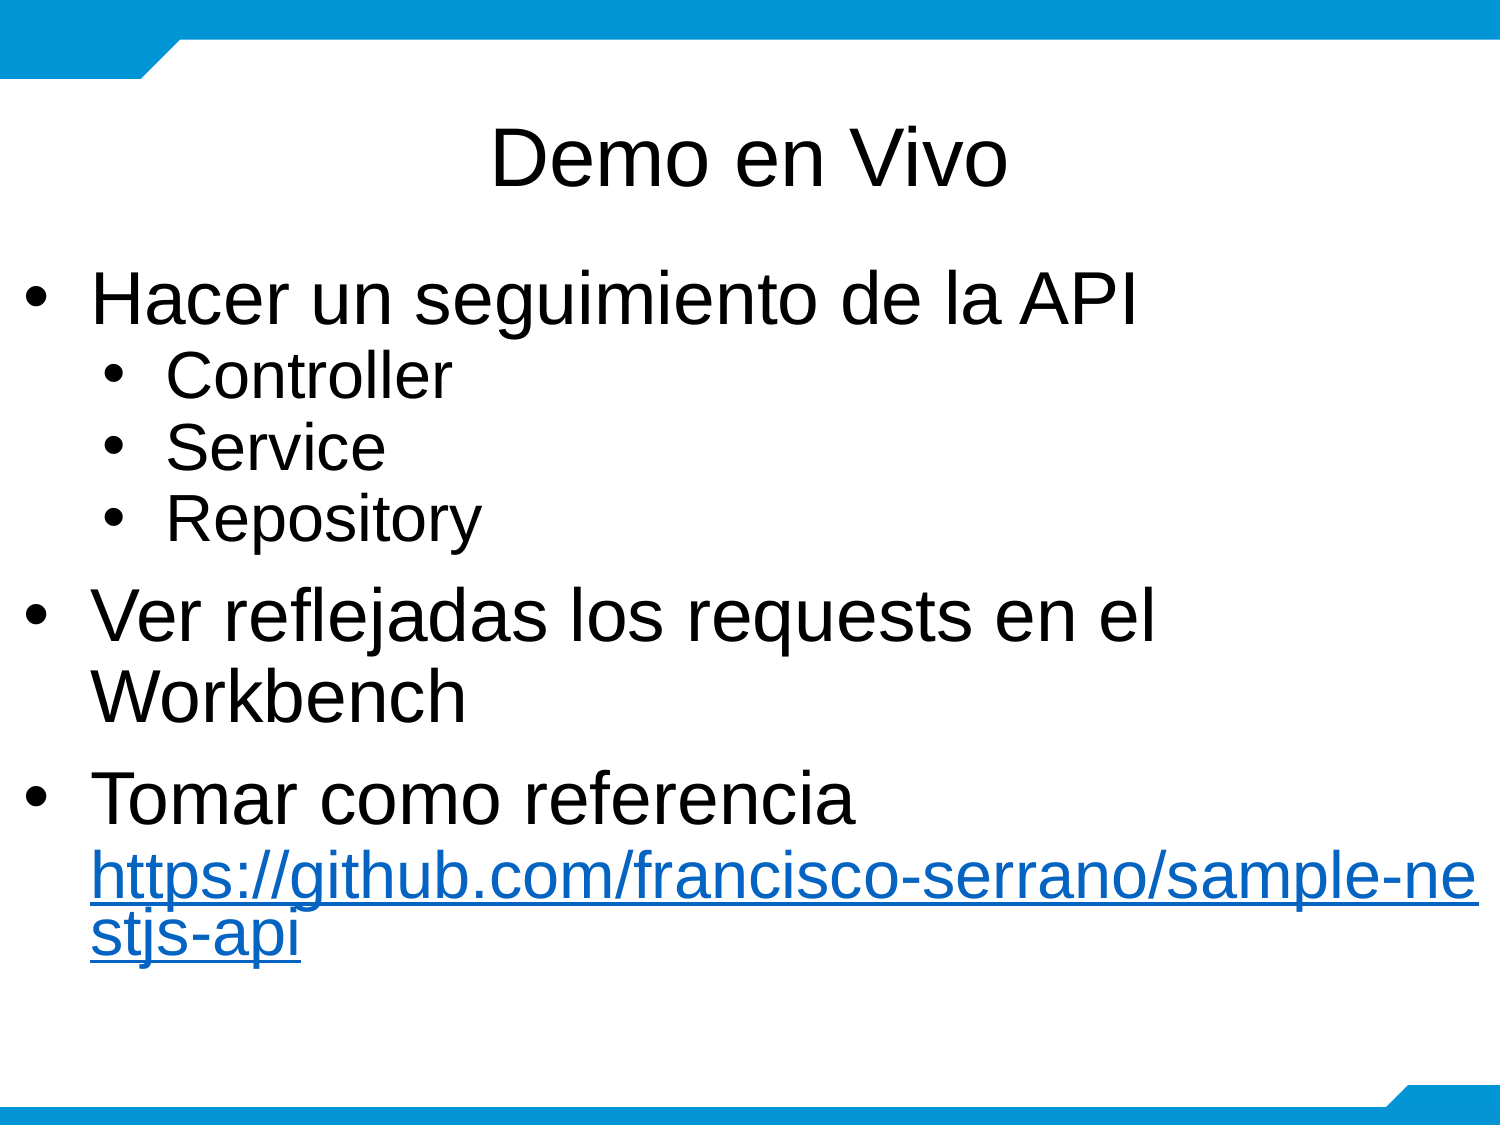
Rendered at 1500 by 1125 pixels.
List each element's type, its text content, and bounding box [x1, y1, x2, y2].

list Hacer un seguimiento de la API Controller Service Repository Ver reflejadas los requests en el Workbench Tomar como referencia https://github.com/francisco-serrano/sample-nestjs-api [0, 252, 1500, 1000]
title Demo en Vivo [51, 97, 1449, 223]
